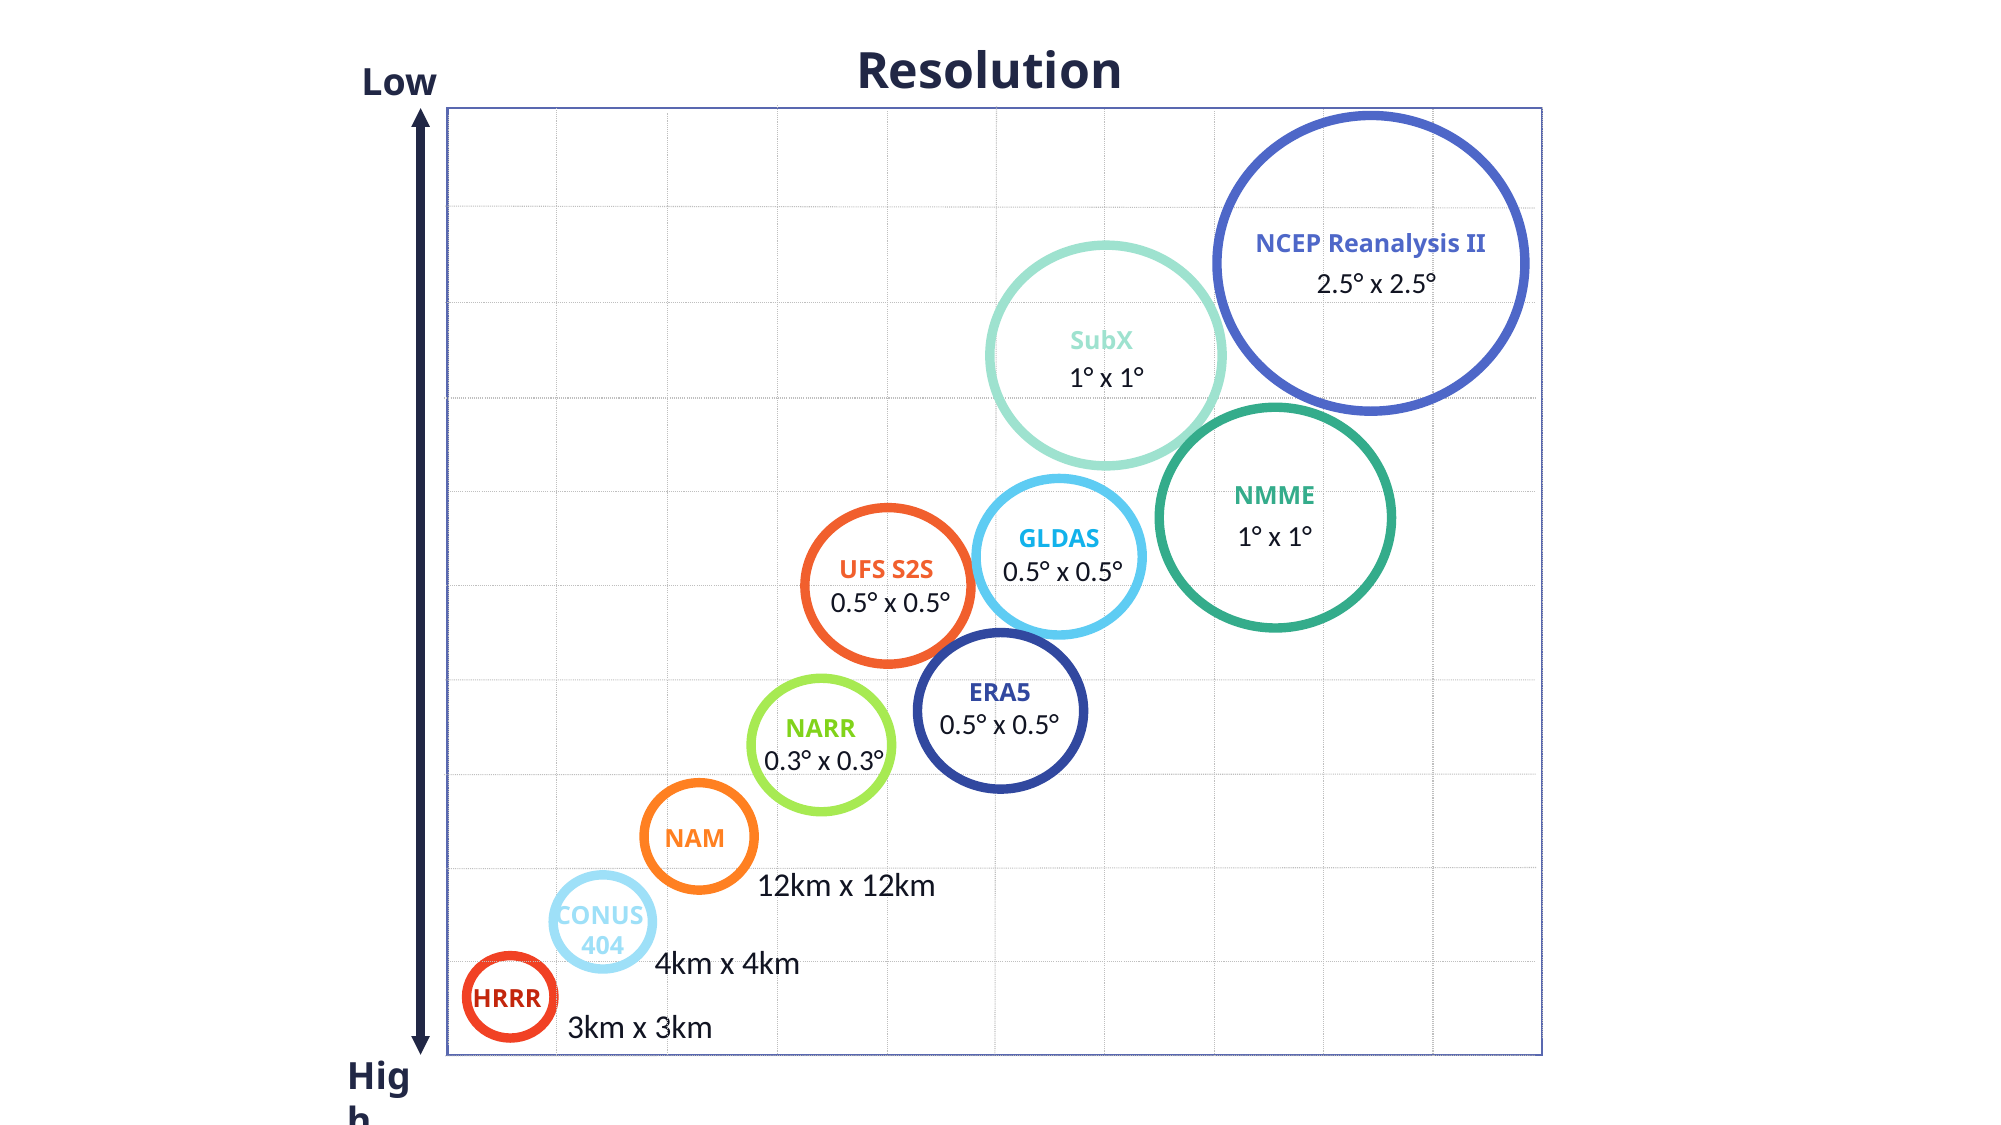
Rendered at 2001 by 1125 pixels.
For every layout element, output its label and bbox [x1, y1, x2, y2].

text_box [323, 0, 1618, 1125]
